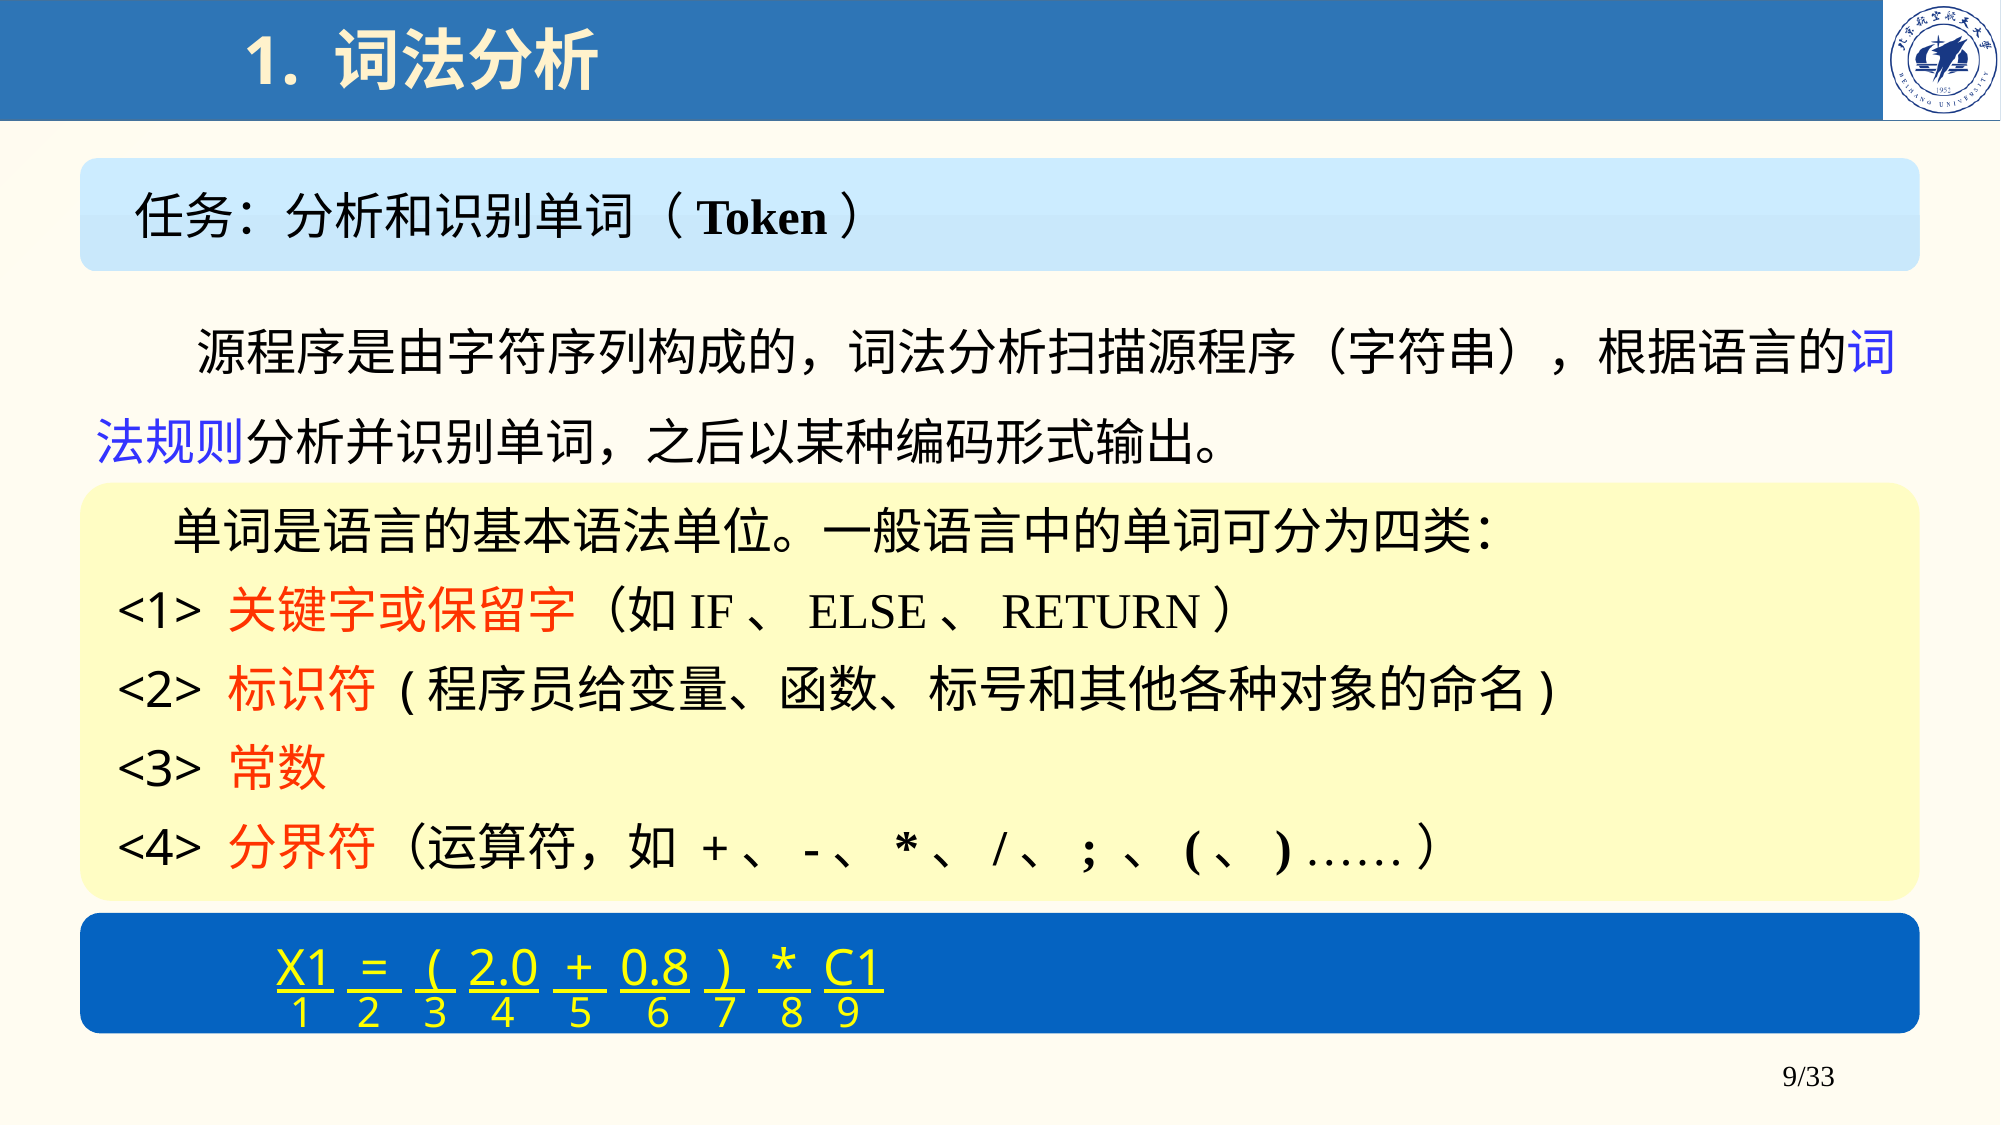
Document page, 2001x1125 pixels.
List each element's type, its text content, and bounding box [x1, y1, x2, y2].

text_box 源程序是由字符序列构成的，词法分析扫描源程序（字符串），根据语言的词法规则分析并识别单词，之后以某种编码形式输出。 [80, 283, 1920, 478]
text_box 单词是语言的基本语法单位。一般语言中的单词可分为四类： <1> 关键字或保留字（如IF、ELSE、RETURN） <2> 标识符 (程序员给变量、函数、标号和其他各种对象的命名) <3> 常数 <4> 分界符（运算符，如 +、-、*、/、; 、(、) ……） [80, 482, 1920, 901]
text_box X1 = ( 2.0 + 0.8 ) * C1 1 2 3 4 5 6 7 8 9 [80, 912, 1920, 1034]
picture [1883, 0, 2001, 120]
title 1. 词法分析 [228, 0, 1874, 126]
text_box 任务：分析和识别单词（Token） [80, 158, 1920, 272]
